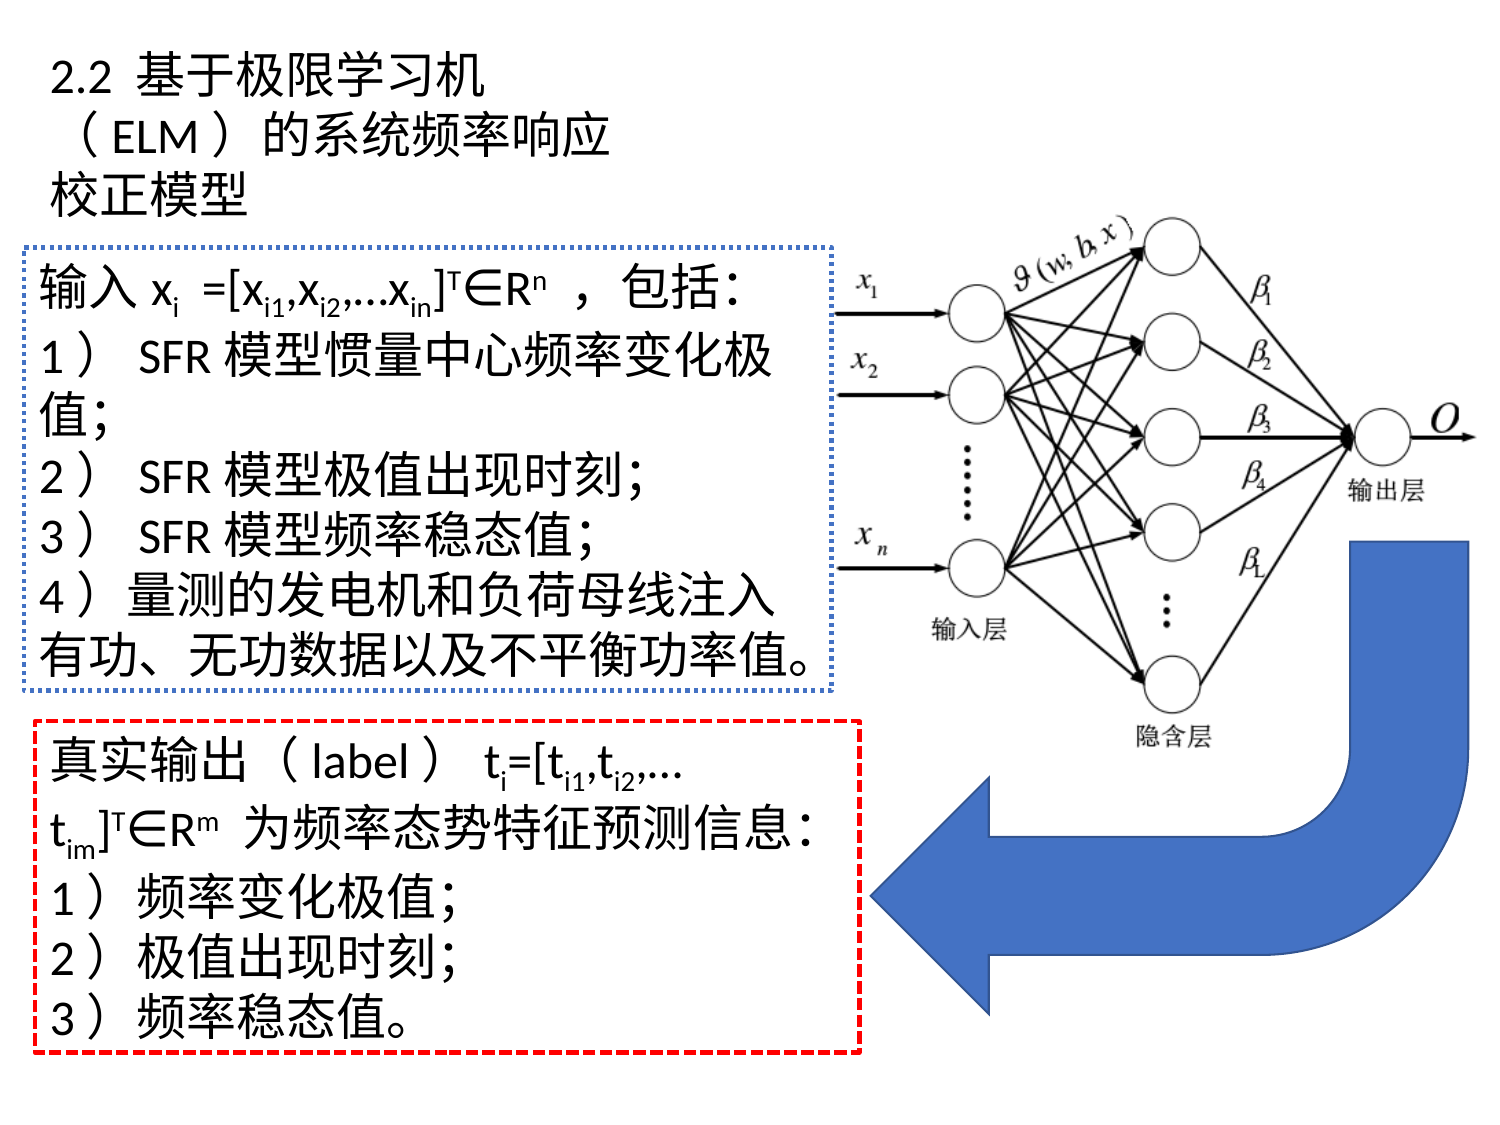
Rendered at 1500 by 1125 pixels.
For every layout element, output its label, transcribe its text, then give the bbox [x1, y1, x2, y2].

picture [831, 202, 1492, 759]
text_box 2.2 基于极限学习机（ELM）的系统频率响应校正模型 [34, 35, 651, 231]
text_box 输入xi =[xi1,xi2,…xin]T∈Rn ，包括： 1）SFR模型惯量中心频率变化极值； 2）SFR模型极值出现时刻； 3）SFR模型频率稳态值； 4）量测的发电机和负荷母线注入有功、无功数据以及不平衡功率值。 [24, 247, 831, 691]
text_box 真实输出（label）ti=[ti1,ti2,…tim]T∈Rm 为频率态势特征预测信息： 1）频率变化极值； 2）极值出现时刻； 3）频率稳态值。 [34, 721, 860, 1053]
text_box [869, 759, 1469, 1017]
